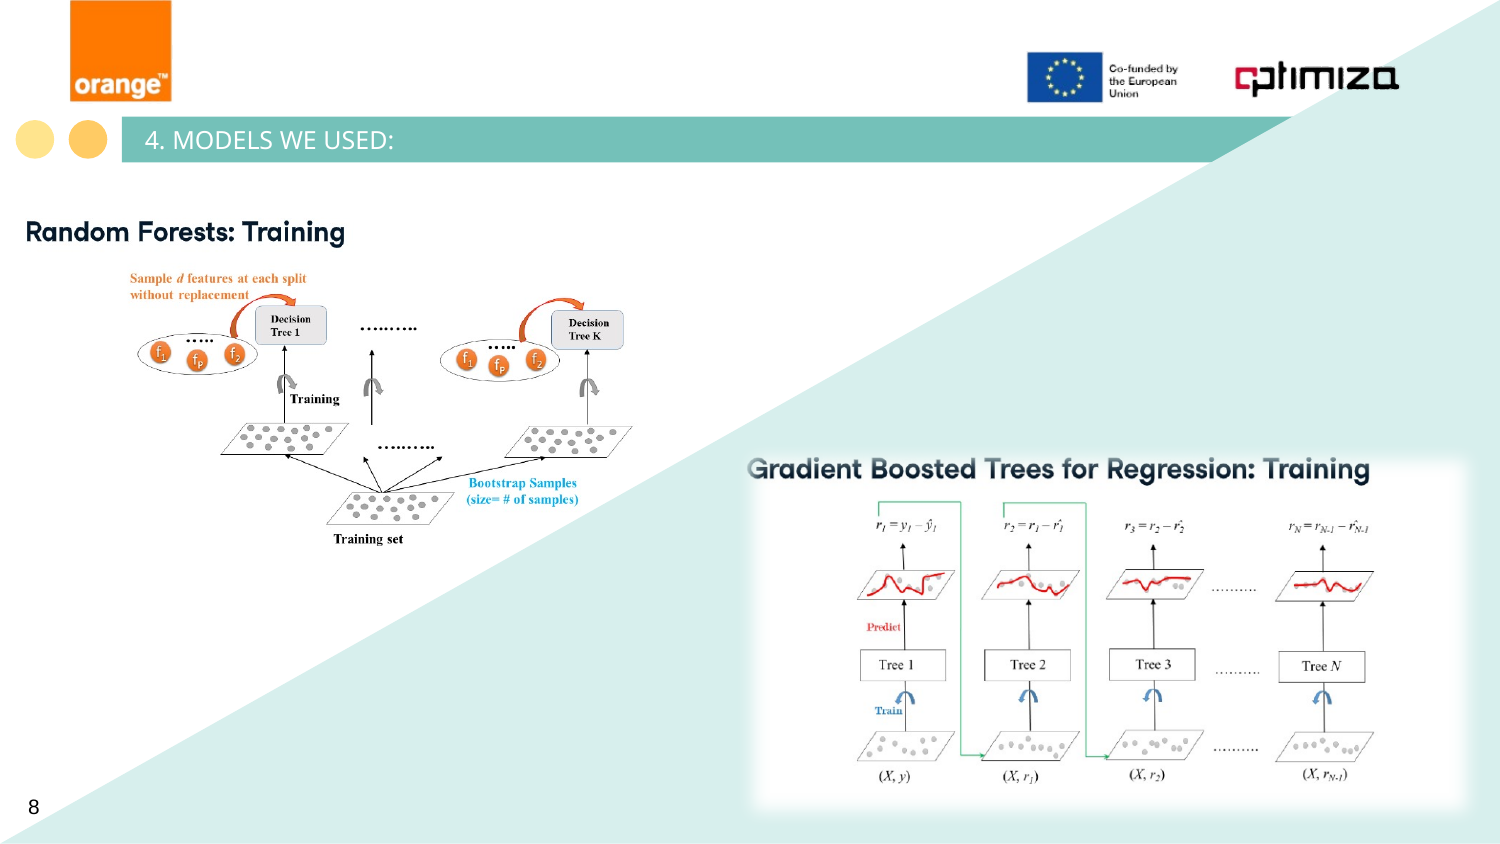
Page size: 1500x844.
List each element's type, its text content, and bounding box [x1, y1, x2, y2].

picture [54, 0, 1425, 125]
text_box [0, 0, 1500, 844]
picture [25, 205, 692, 581]
text_box 8 [12, 786, 55, 827]
picture [734, 440, 1485, 829]
title 4. MODELS WE USED: [129, 132, 952, 170]
